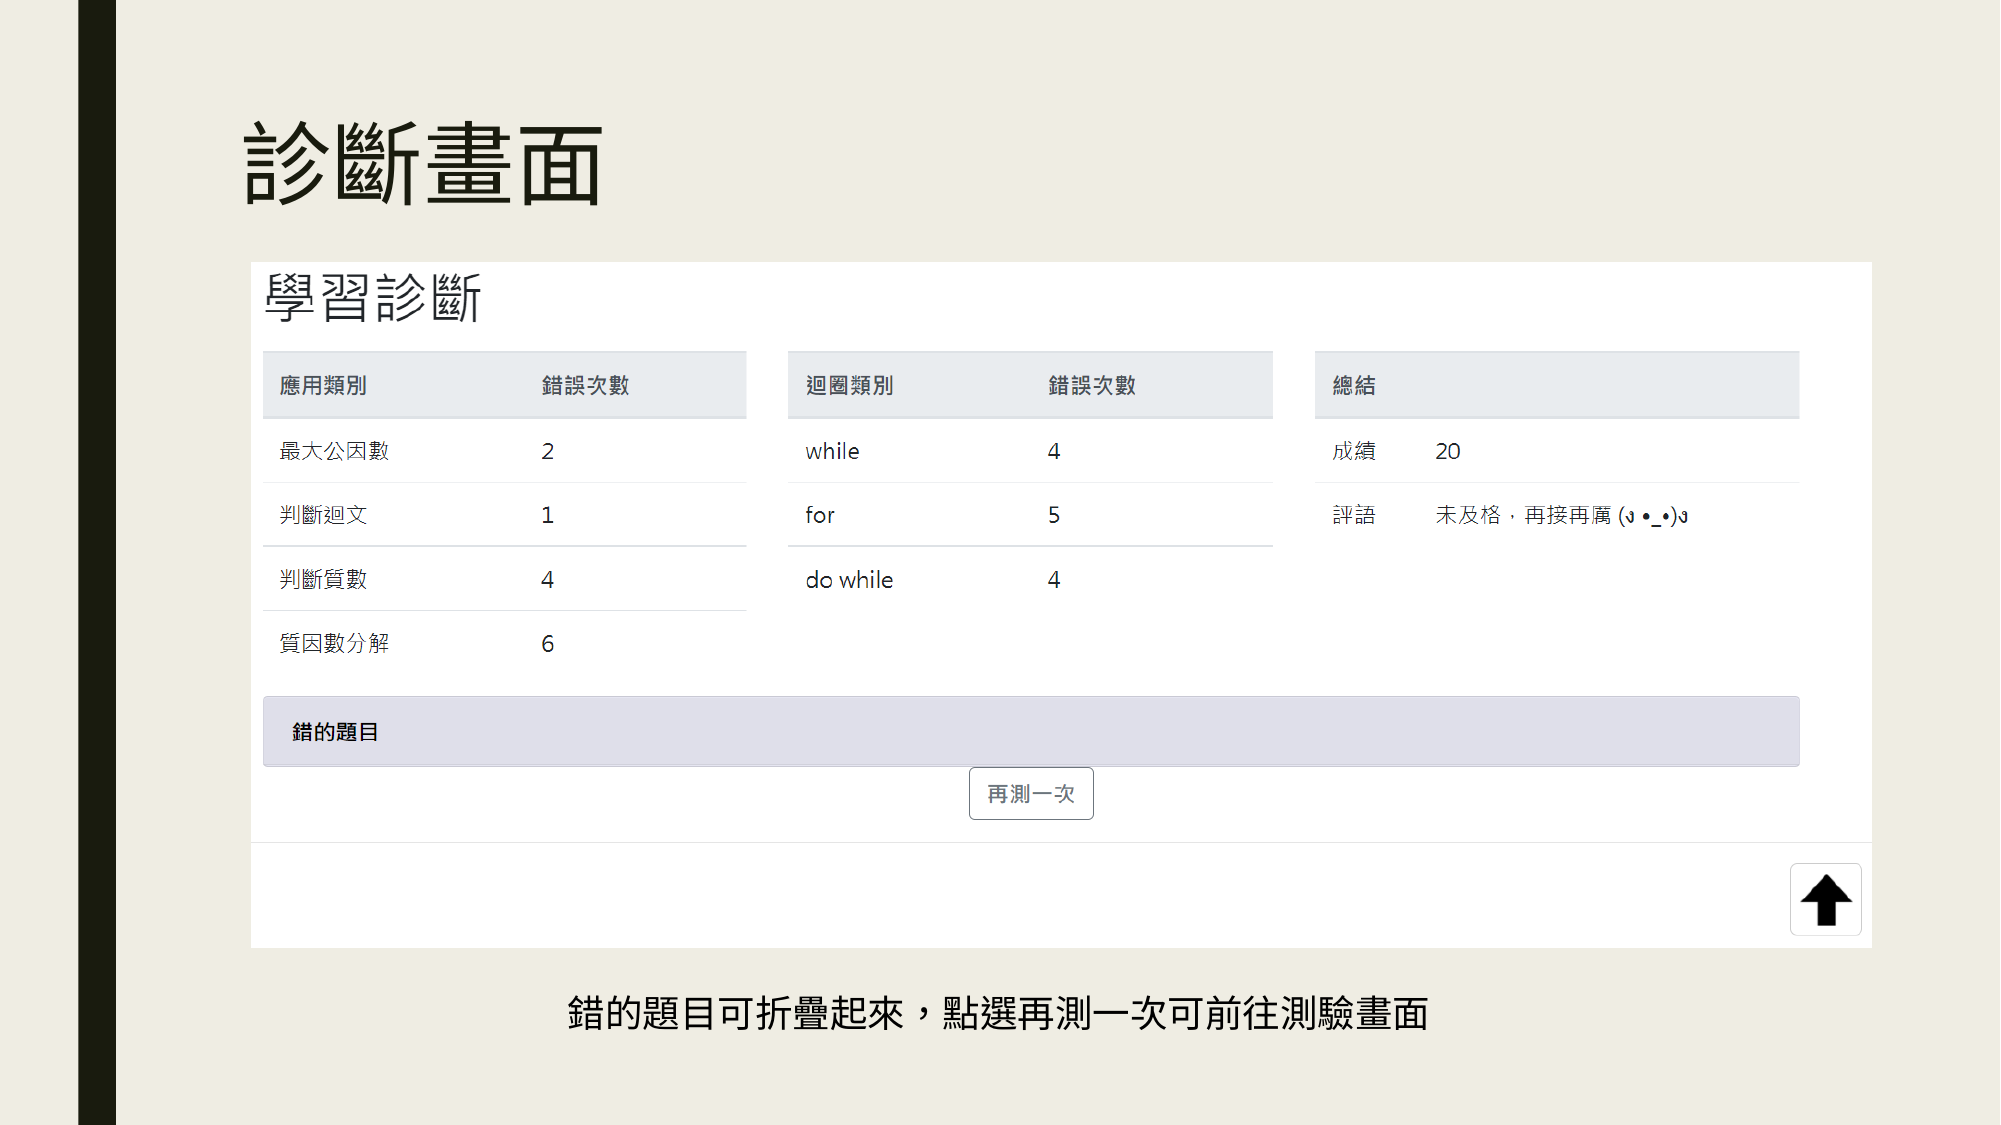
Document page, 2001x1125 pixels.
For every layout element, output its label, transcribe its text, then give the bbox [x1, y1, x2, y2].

title 診斷畫面 [225, 112, 1800, 357]
text_box 錯的題目可折疊起來，點選再測一次可前往測驗畫面 [553, 982, 1447, 1042]
picture [251, 262, 1872, 948]
